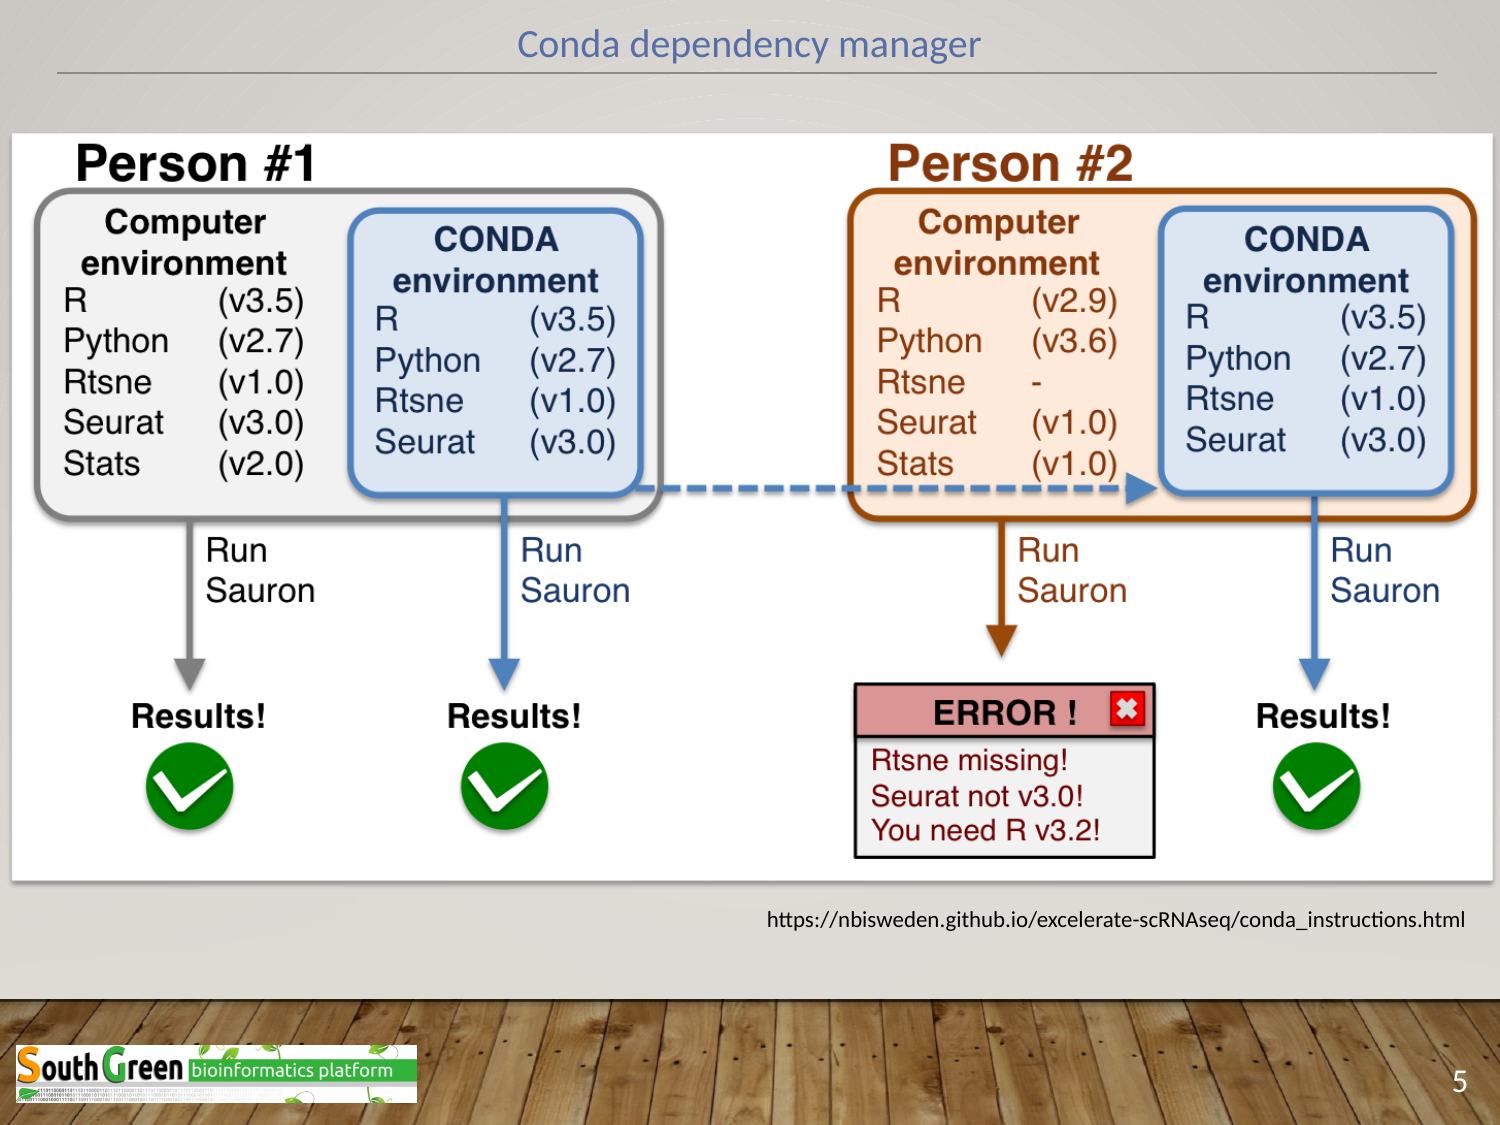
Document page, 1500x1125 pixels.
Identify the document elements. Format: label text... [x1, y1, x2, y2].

picture [3, 121, 1500, 892]
list Conda dependency manager [0, 0, 1500, 73]
text_box https://nbisweden.github.io/excelerate-scRNAseq/conda_instructions.html [752, 897, 1500, 940]
slide_number 5 [1369, 1051, 1484, 1105]
picture [0, 999, 1500, 1125]
